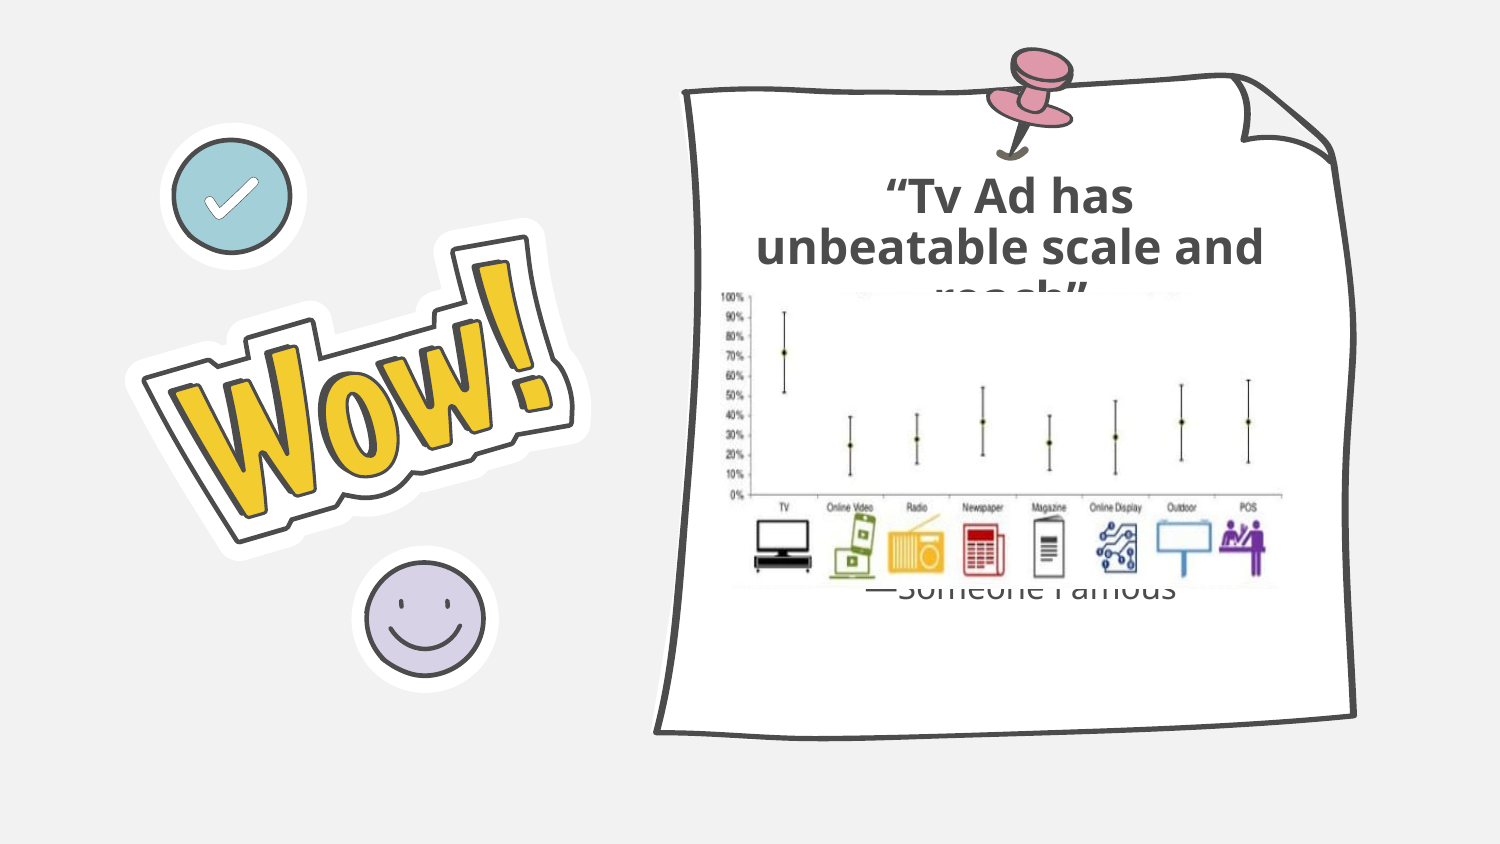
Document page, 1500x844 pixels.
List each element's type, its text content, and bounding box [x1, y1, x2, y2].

subtitle “Tv Ad has unbeatable scale and reach” [736, 156, 1285, 251]
subtitle —Someone Famous [779, 597, 1263, 744]
picture [720, 292, 1296, 589]
